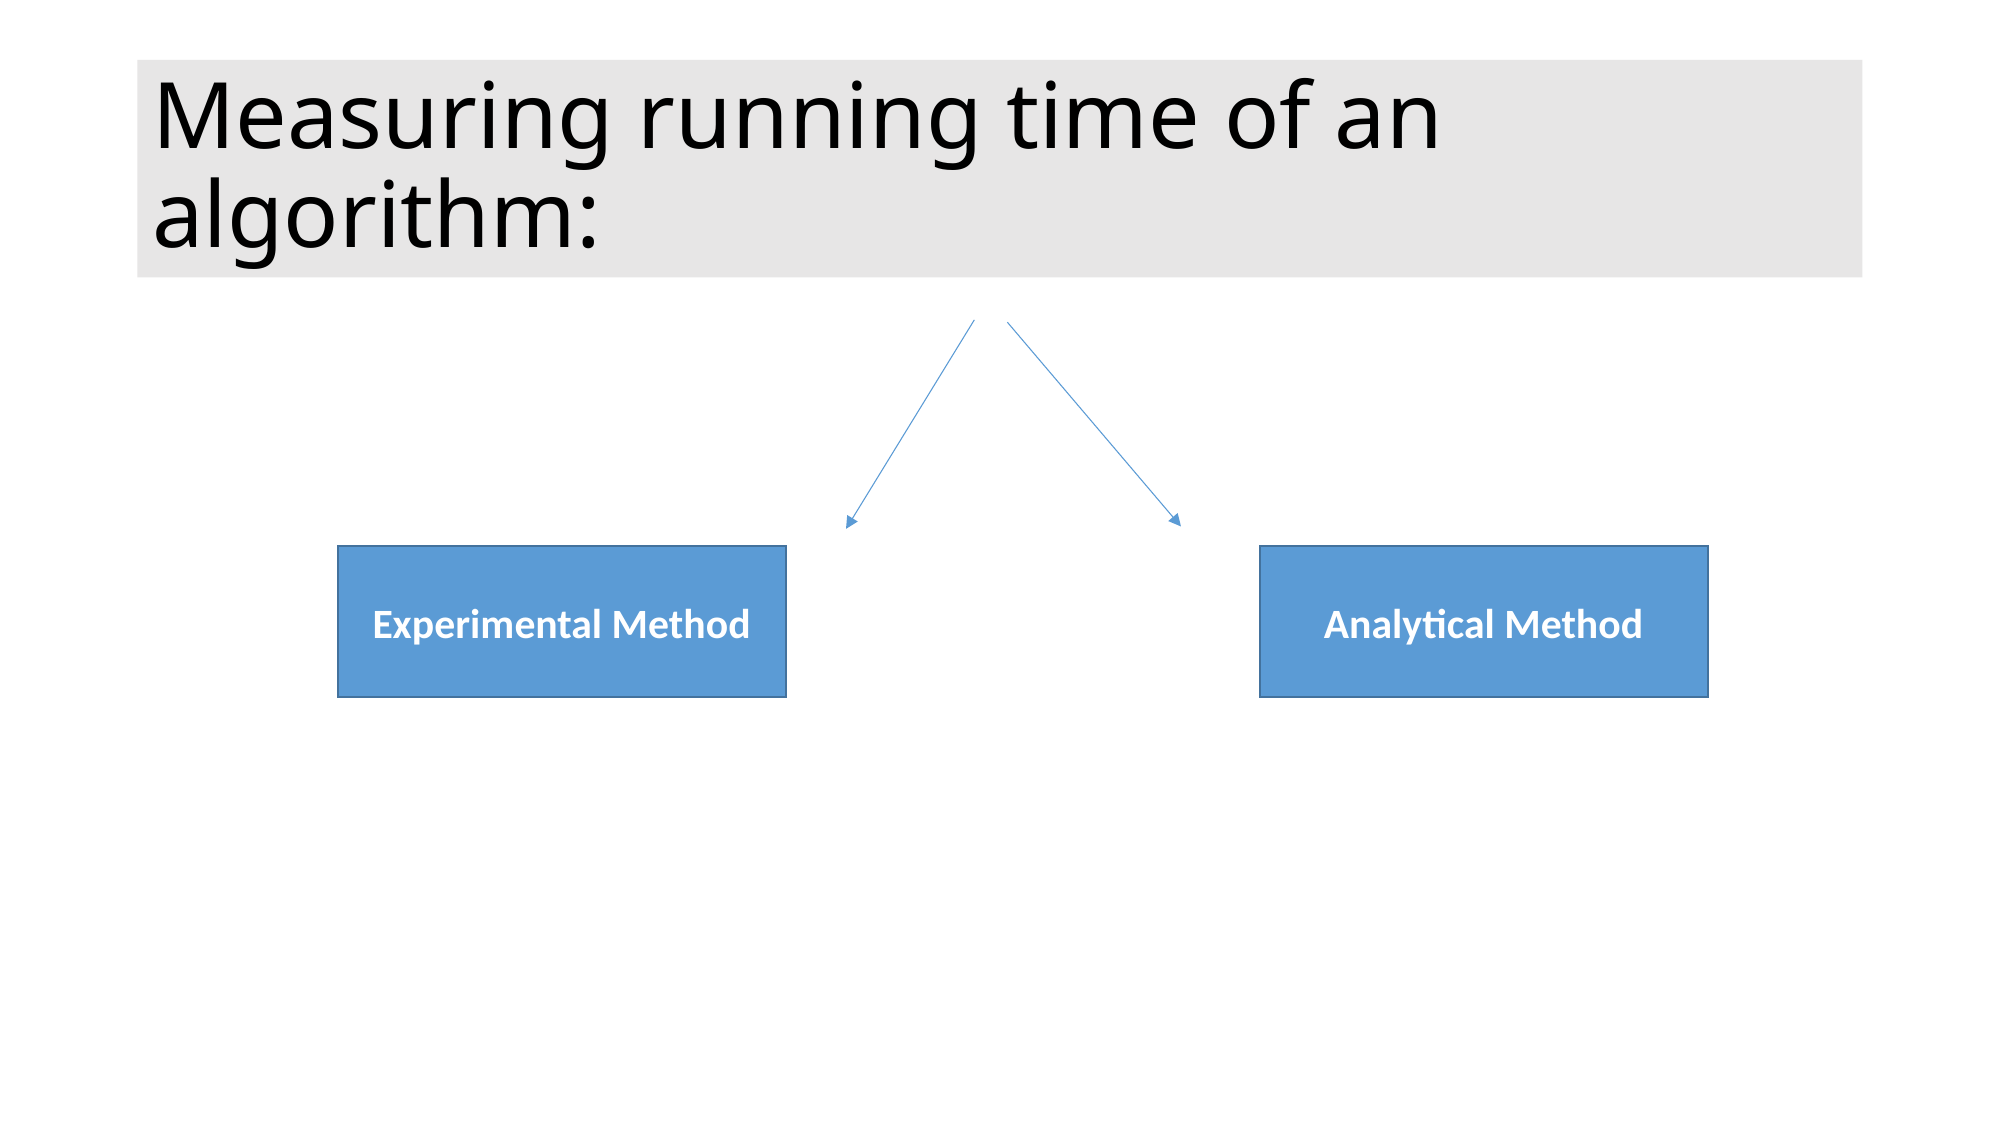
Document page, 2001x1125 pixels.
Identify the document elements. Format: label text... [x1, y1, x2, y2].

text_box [1007, 322, 1181, 527]
text_box Experimental Method [337, 545, 787, 698]
text_box Analytical Method [1259, 545, 1709, 698]
title Measuring running time of an algorithm: [137, 59, 1863, 278]
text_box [846, 319, 975, 529]
